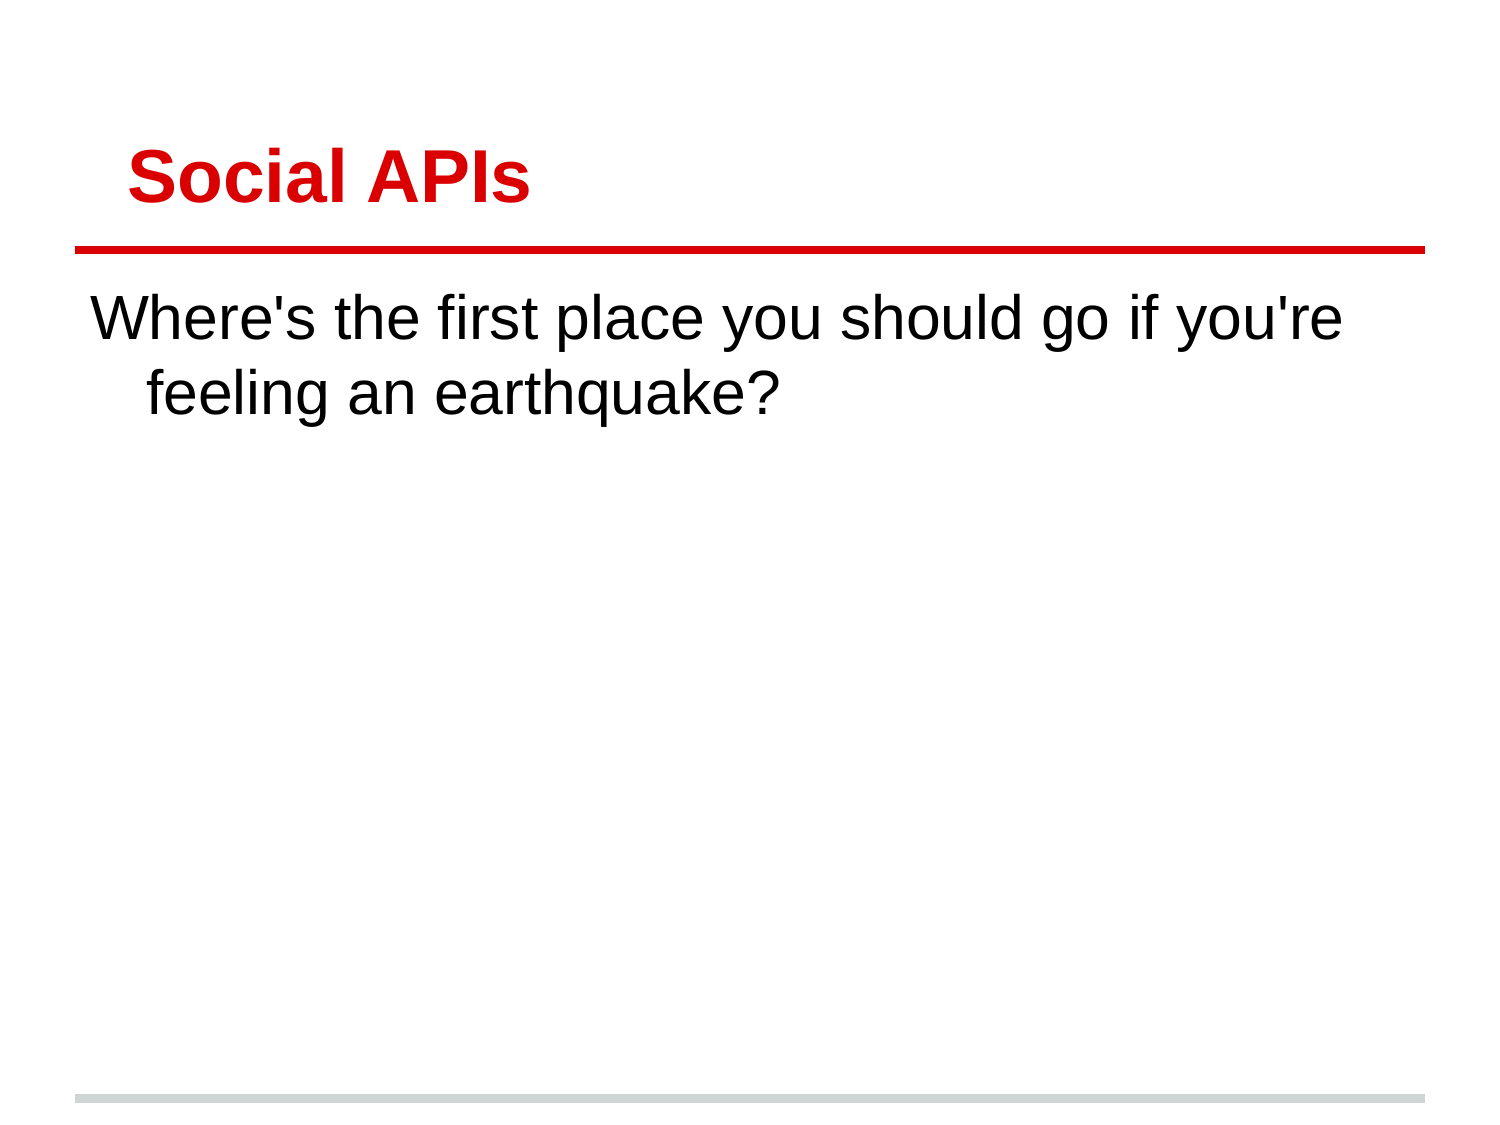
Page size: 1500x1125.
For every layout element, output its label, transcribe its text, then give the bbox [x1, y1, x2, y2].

title Social APIs [75, 45, 1425, 233]
list Where's the first place you should go if you're feeling an earthquake? [75, 262, 1425, 1078]
